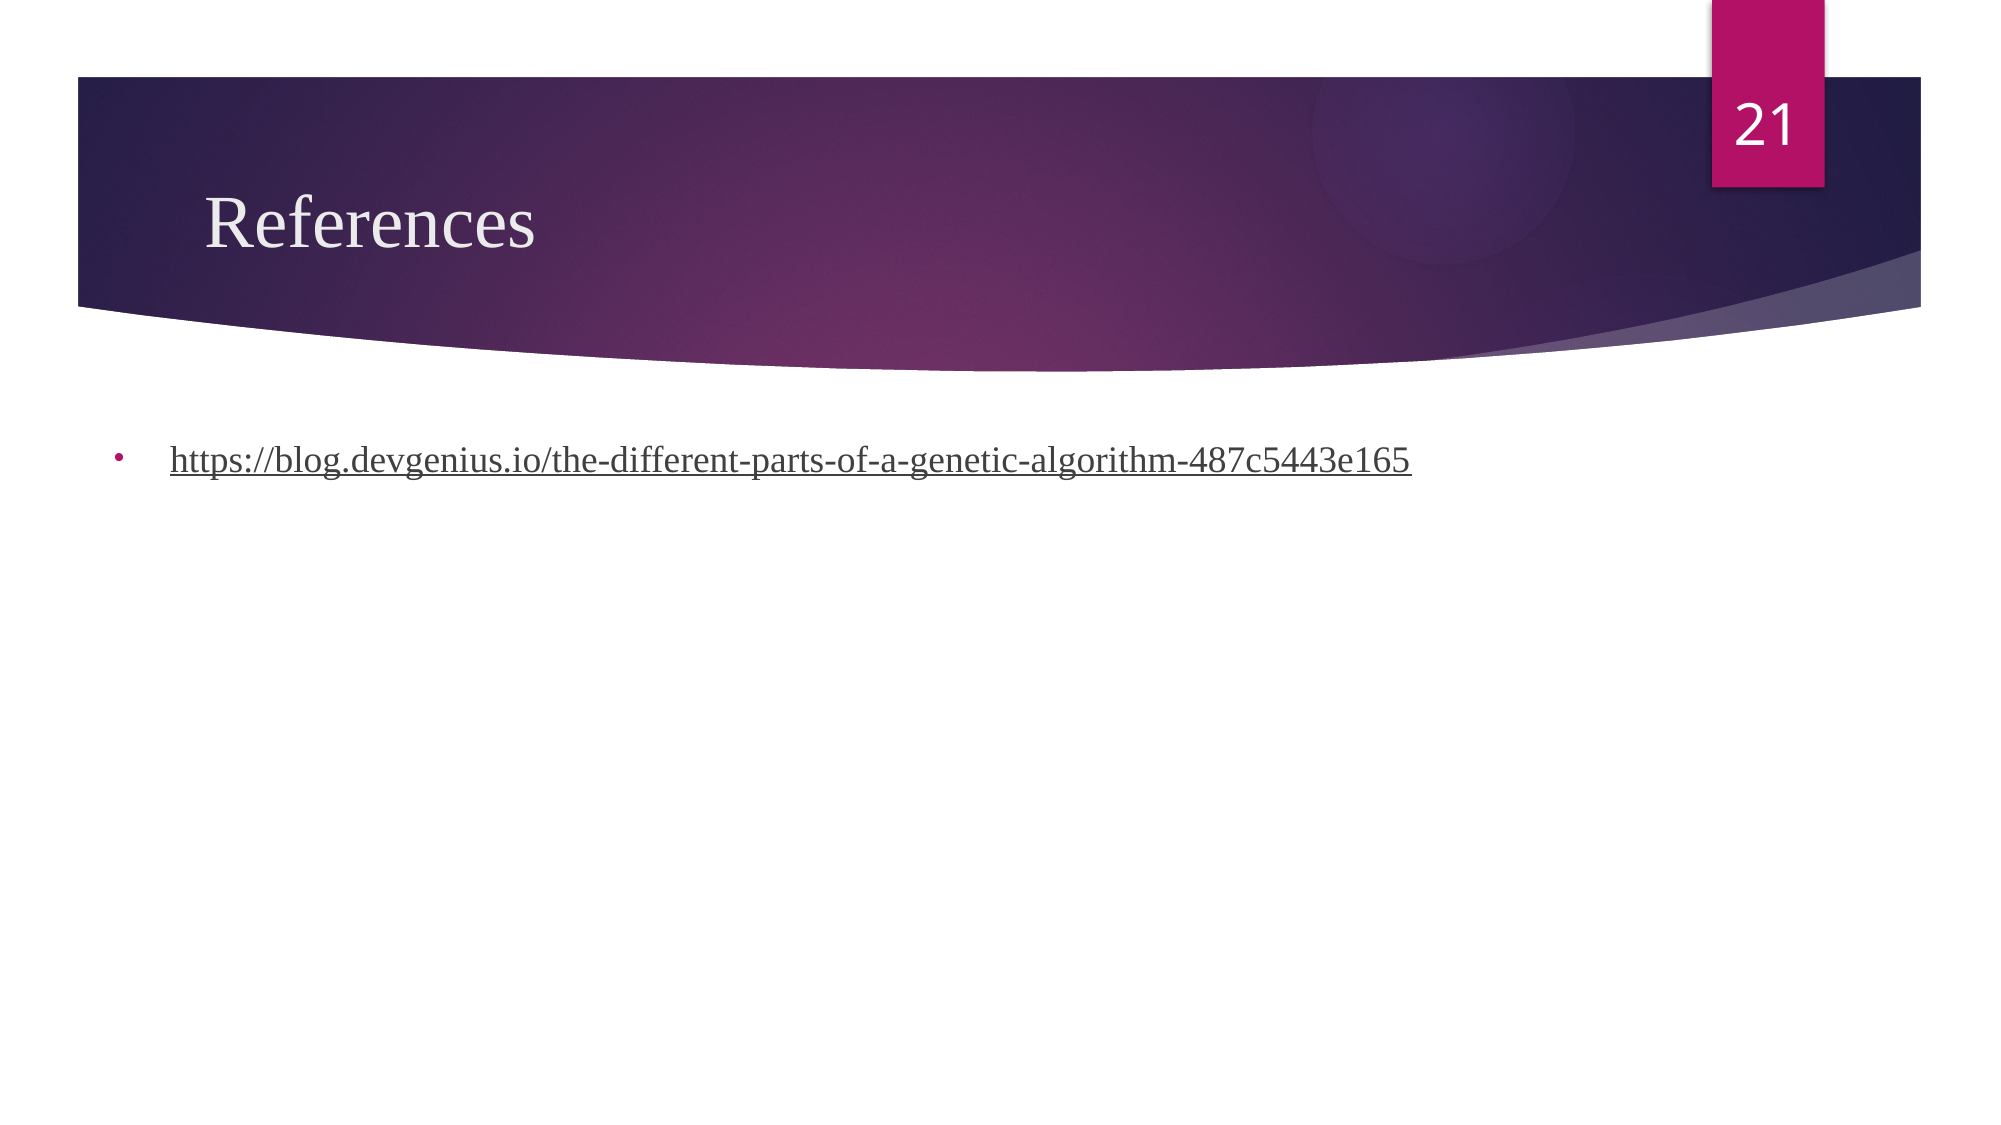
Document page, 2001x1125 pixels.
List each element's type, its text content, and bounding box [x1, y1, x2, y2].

title References [189, 159, 1627, 276]
list https://blog.devgenius.io/the-different-parts-of-a-genetic-algorithm-487c5443e165 [98, 427, 1899, 988]
slide_number 21 [1698, 48, 1836, 175]
